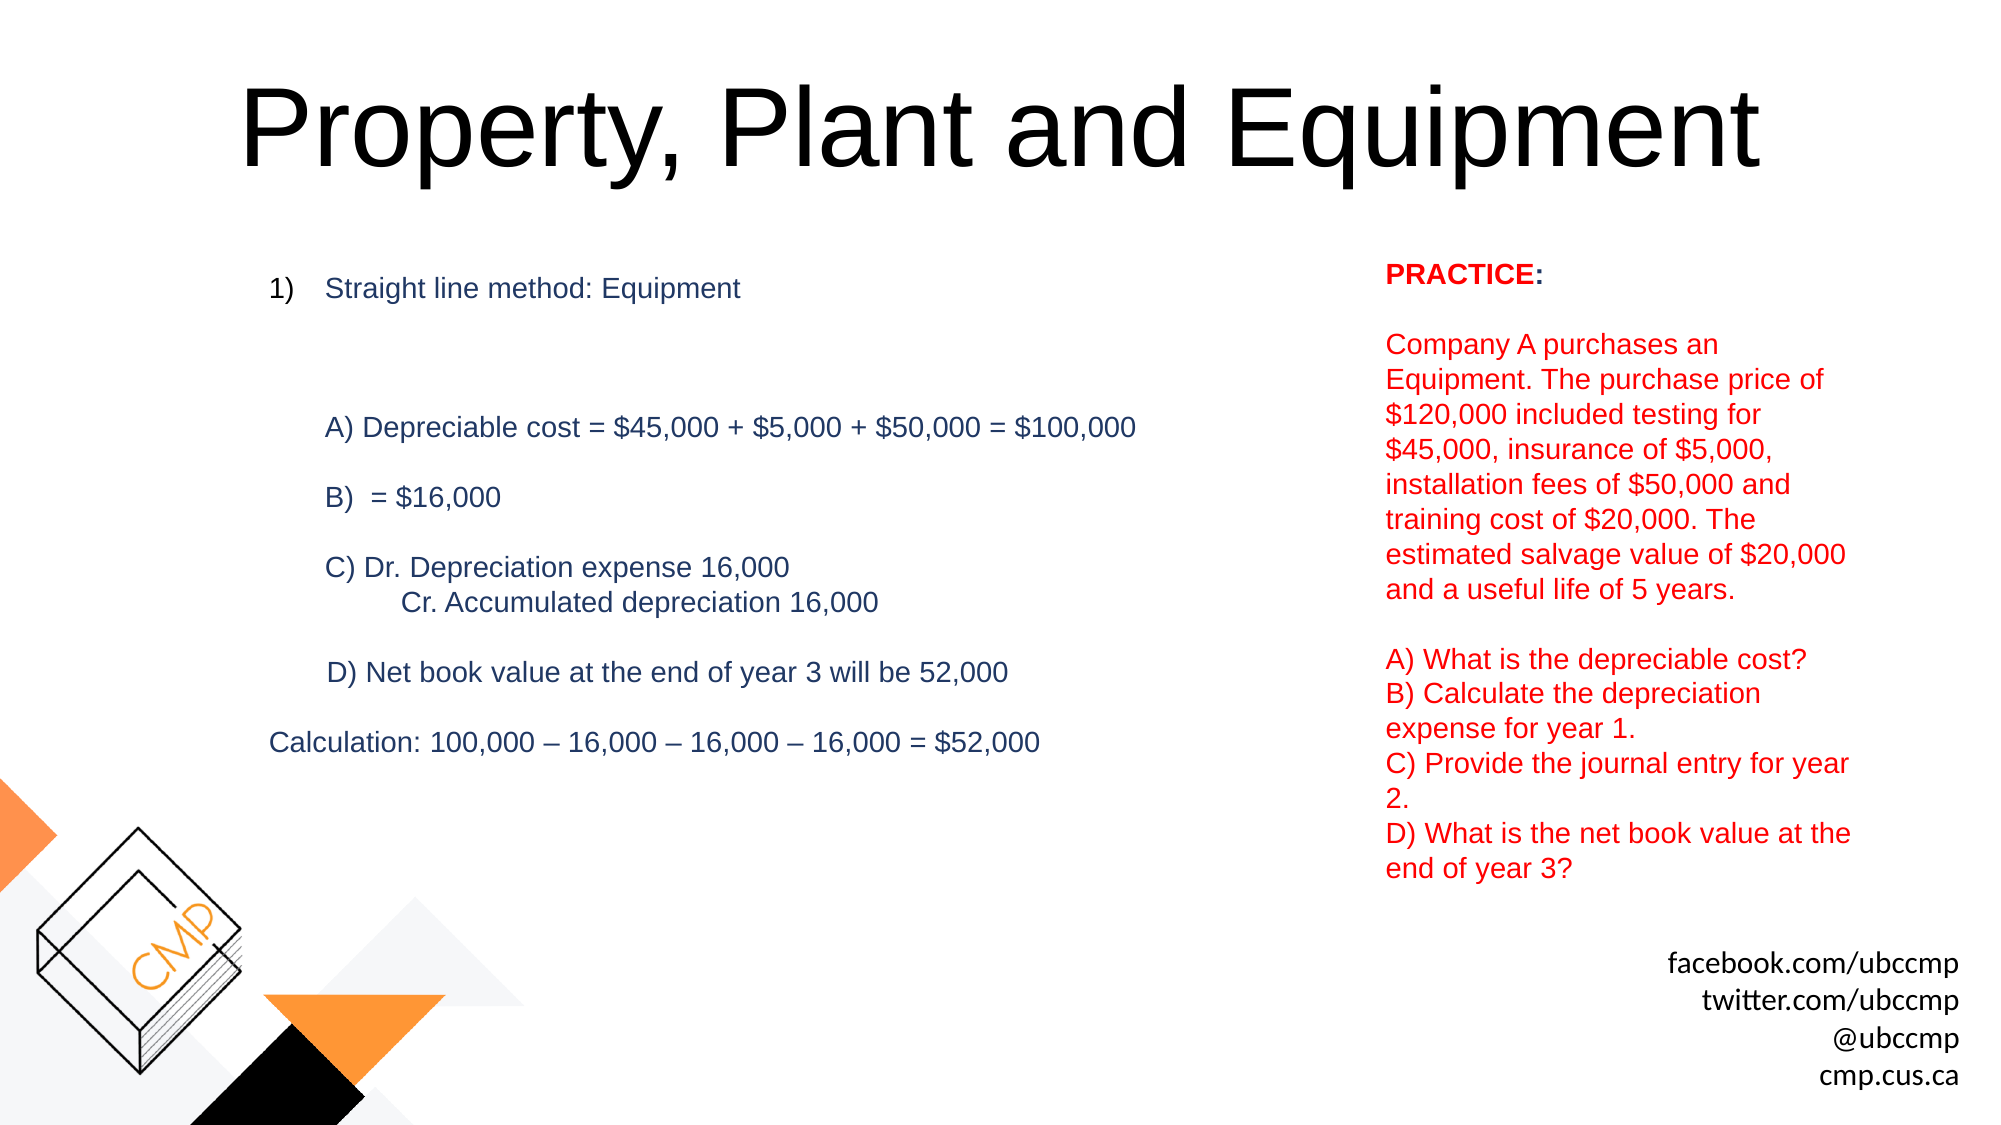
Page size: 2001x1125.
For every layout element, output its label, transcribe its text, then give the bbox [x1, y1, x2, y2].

text_box PRACTICE: Company A purchases an Equipment. The purchase price of $120,000 included testing for $45,000, insurance of $5,000, installation fees of $50,000 and training cost of $20,000. The estimated salvage value of $20,000 and a useful life of 5 years. A) What is the depreciable cost? B) Calculate the depreciation expense for year 1. C) Provide the journal entry for year 2. D) What is the net book value at the end of year 3? [1370, 247, 1870, 892]
text_box Property, Plant and Equipment [223, 46, 1777, 197]
picture [0, 761, 542, 1125]
text_box facebook.com/ubccmp twitter.com/ubccmp @ubccmp cmp.cus.ca [1562, 934, 1975, 1100]
